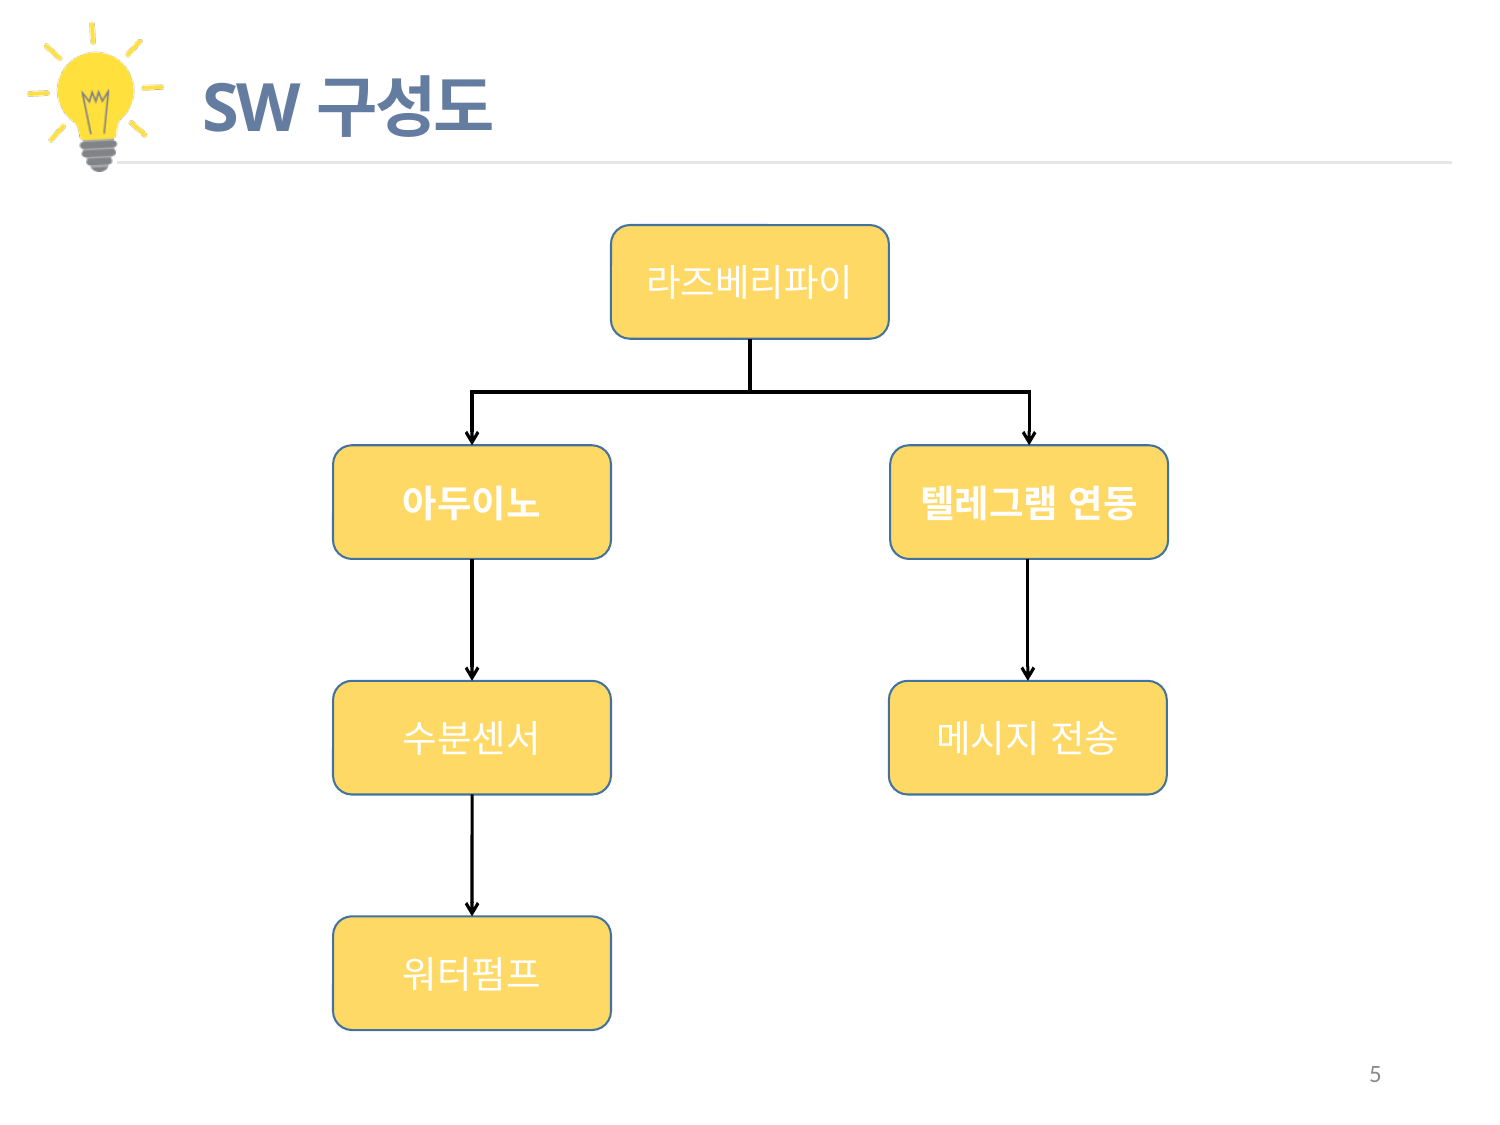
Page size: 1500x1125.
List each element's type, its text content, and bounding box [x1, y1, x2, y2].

text_box 워터펌프 [331, 915, 613, 1032]
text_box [557, 252, 665, 531]
list SW구성도 [187, 66, 1432, 153]
slide_number 5 [1059, 1042, 1397, 1103]
text_box 수분센서 [331, 679, 613, 796]
text_box 라즈베리파이 [609, 223, 890, 340]
text_box 텔레그램 연동 [889, 444, 1170, 560]
text_box 메시지 전송 [887, 679, 1168, 796]
text_box 아두이노 [331, 444, 613, 560]
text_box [836, 252, 943, 532]
picture [27, 22, 164, 172]
